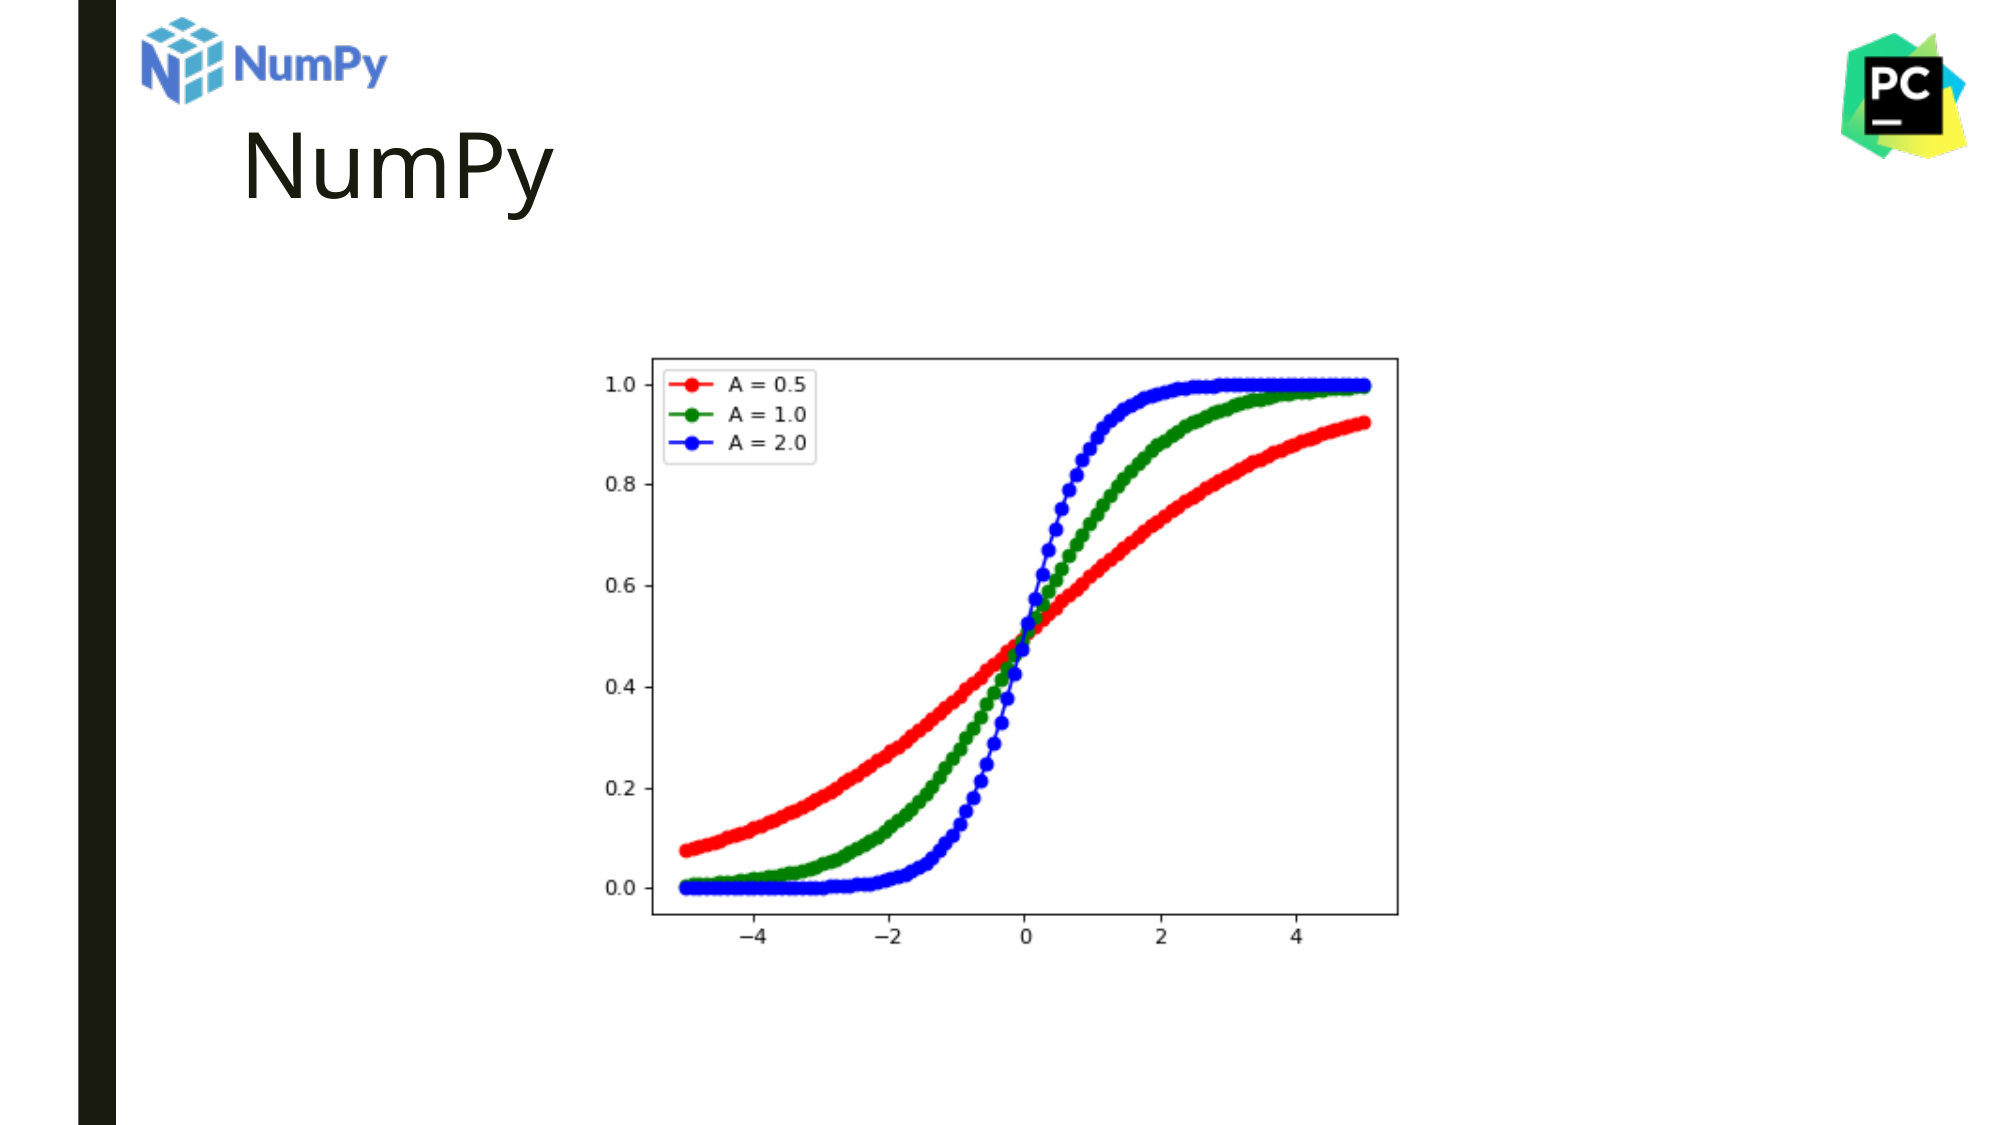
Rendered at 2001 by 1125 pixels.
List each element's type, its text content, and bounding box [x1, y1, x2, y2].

picture [532, 272, 1493, 993]
picture [125, 0, 405, 125]
title NumPy [225, 112, 1800, 357]
picture [1841, 33, 1967, 159]
